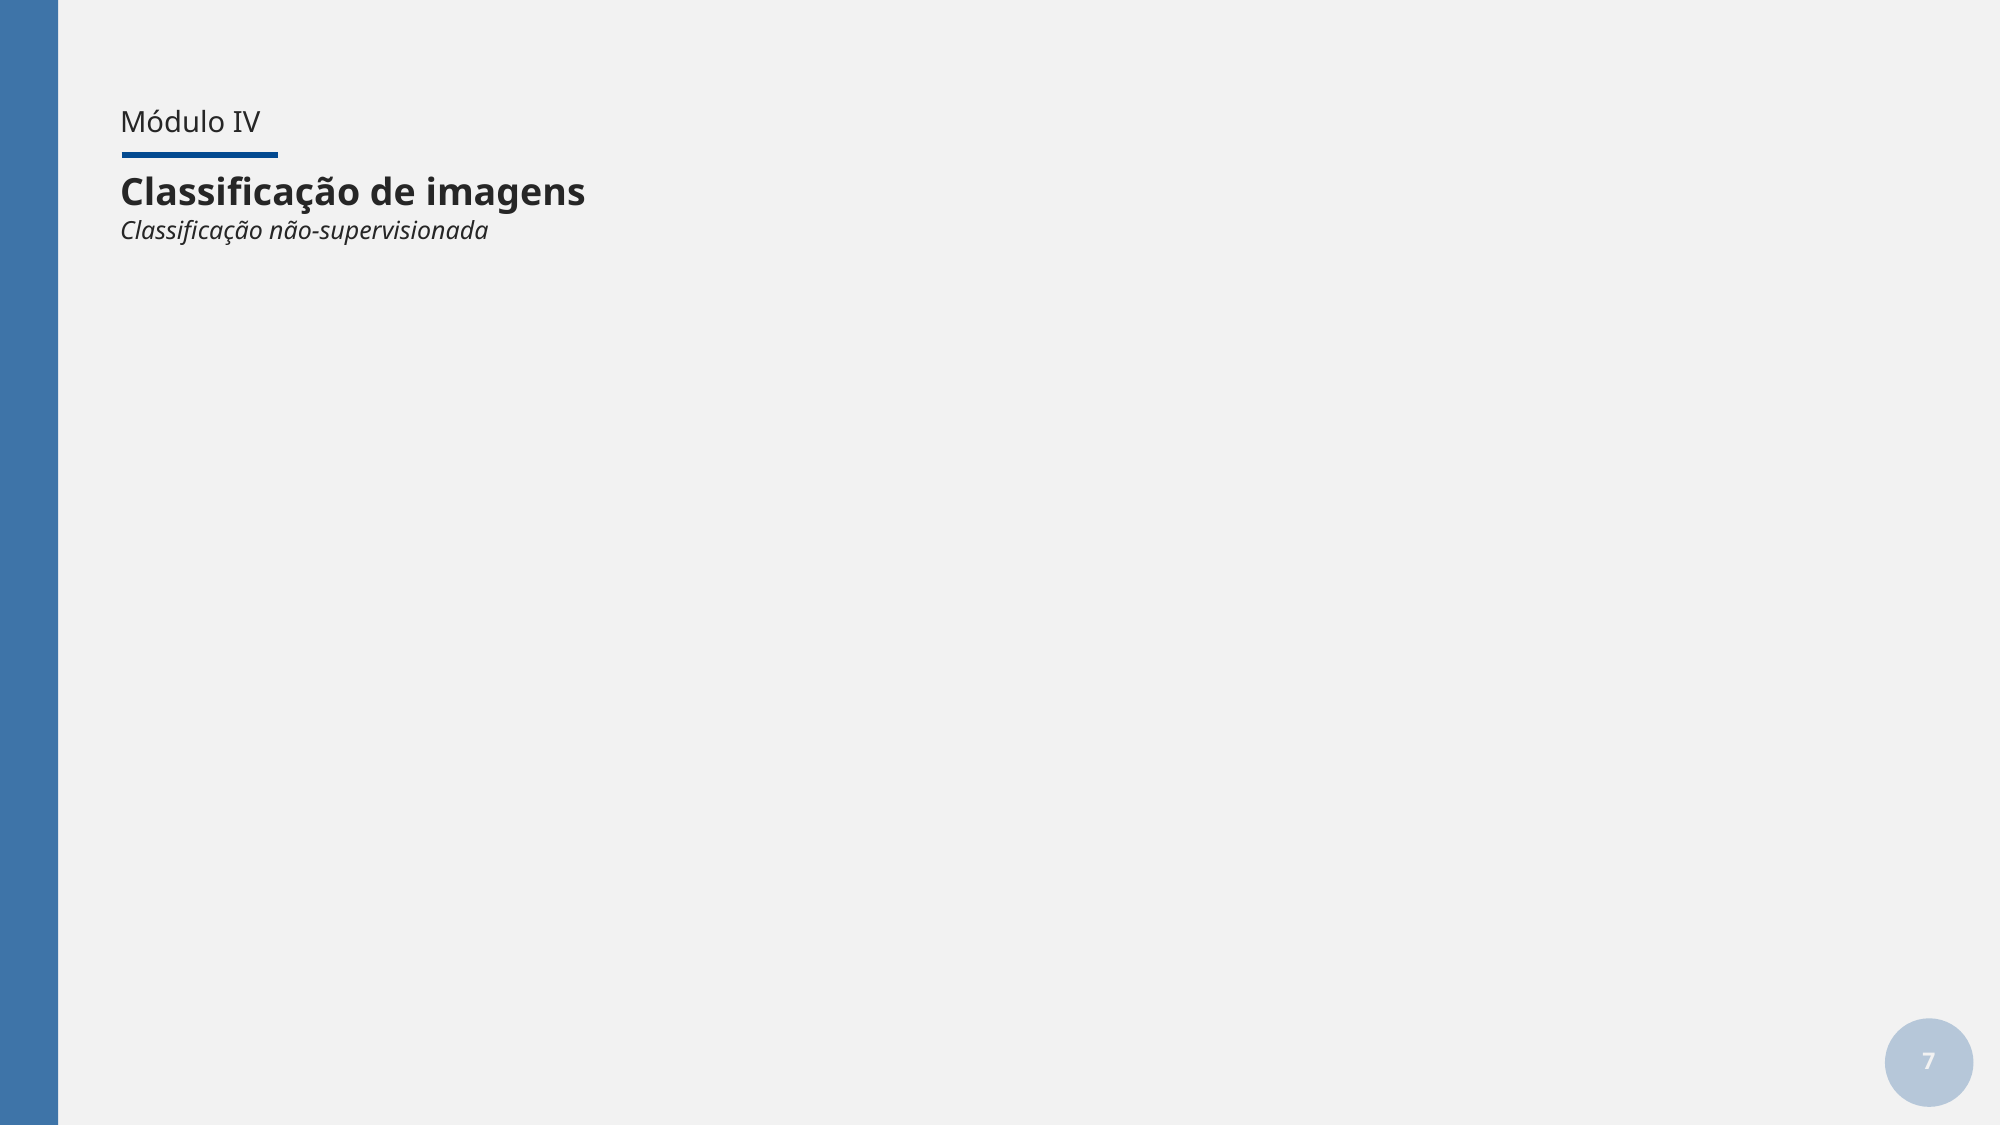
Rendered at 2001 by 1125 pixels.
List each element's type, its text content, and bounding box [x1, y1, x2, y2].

title Módulo IV [105, 91, 279, 155]
text_box Classificação de imagens [105, 161, 1000, 200]
text_box [0, 0, 59, 1125]
text_box Classificação não-supervisionada [105, 200, 1000, 264]
text_box 7 [1883, 1017, 1975, 1108]
